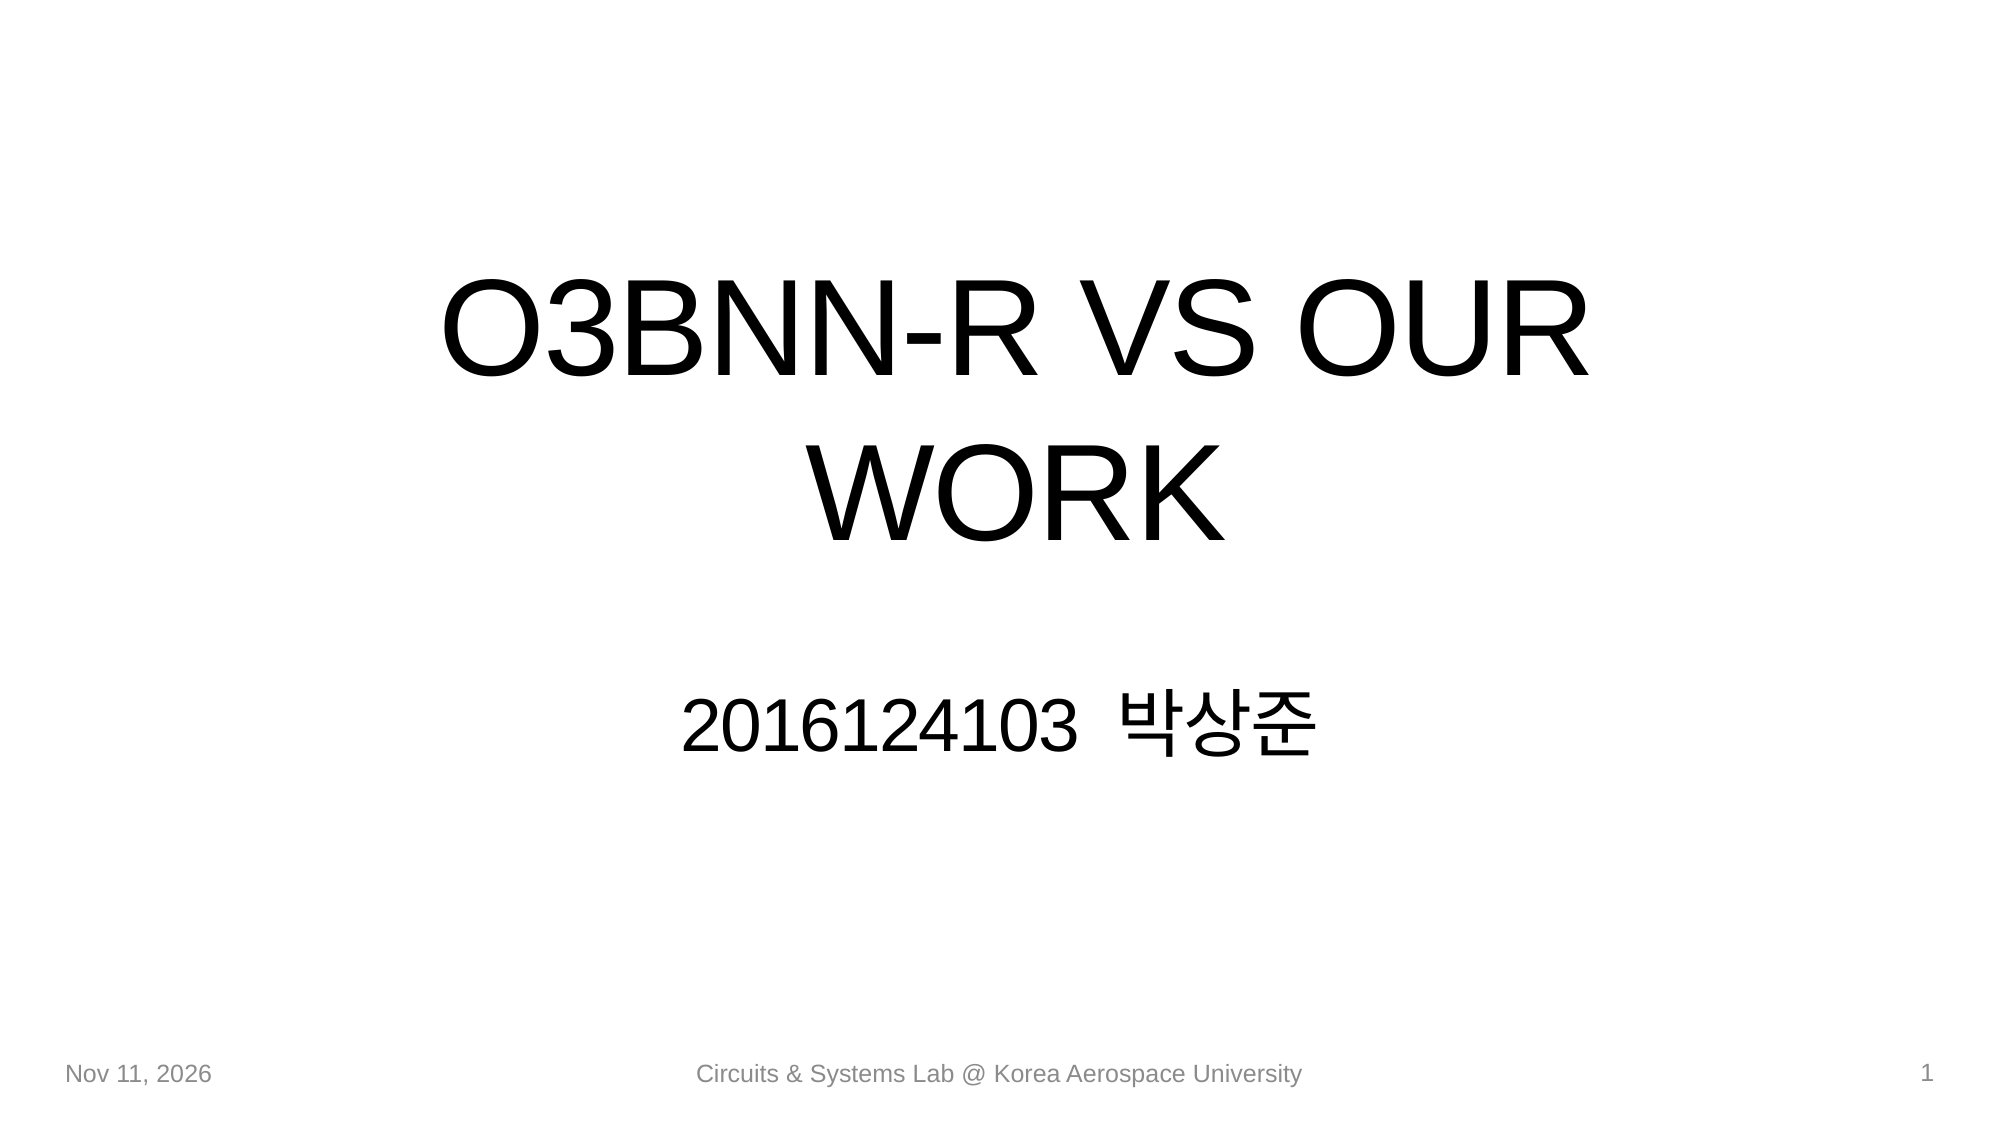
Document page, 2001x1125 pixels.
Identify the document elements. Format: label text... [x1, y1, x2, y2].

footer Circuits & Systems Lab @ Korea Aerospace University [662, 1042, 1338, 1103]
slide_number 9-Aug-21 [50, 1042, 500, 1103]
subtitle 2016124103 박상준 [249, 590, 1750, 863]
title O3BNN-R vs Our Work [249, 184, 1783, 576]
slide_number 1 [1493, 1041, 1950, 1102]
